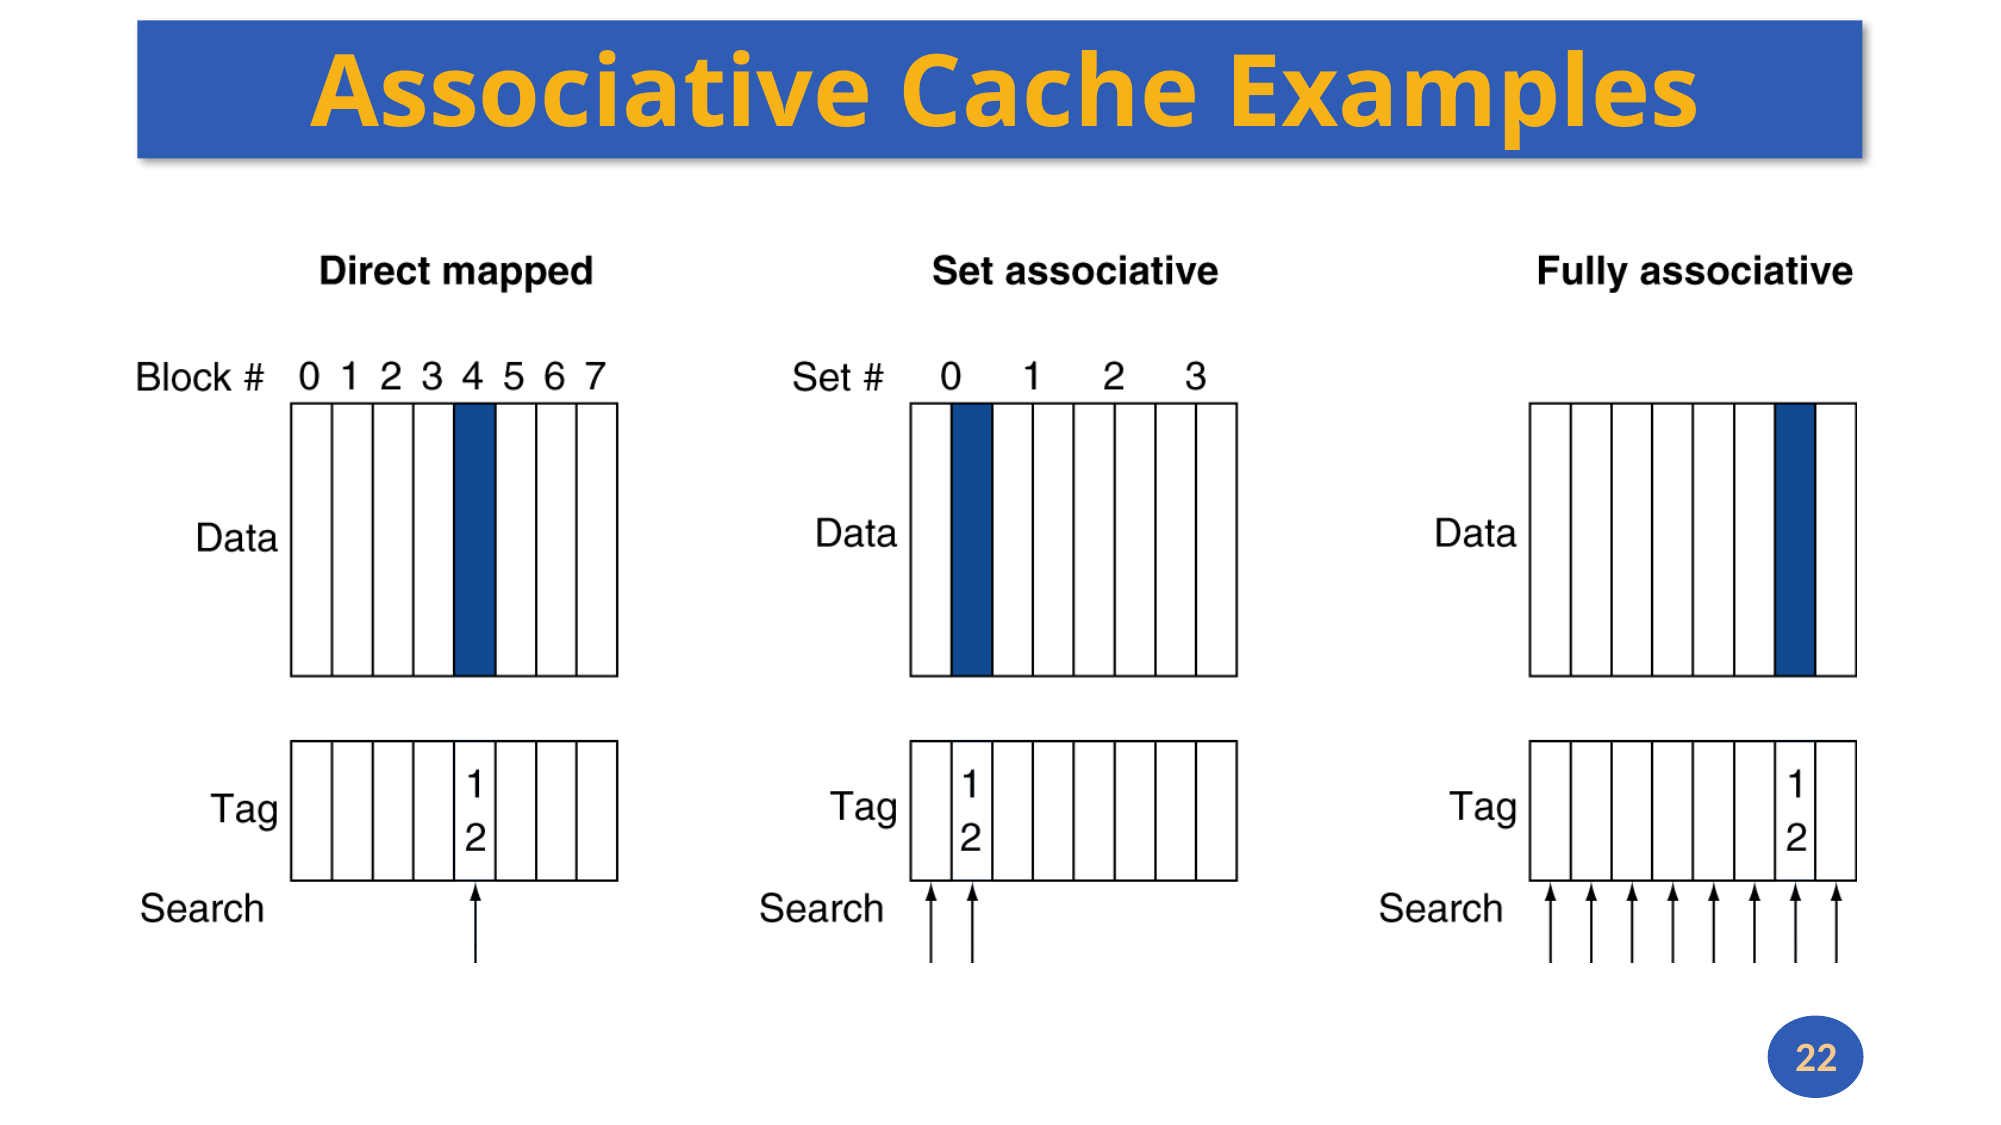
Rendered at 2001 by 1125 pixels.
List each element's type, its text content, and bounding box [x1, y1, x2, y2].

title Associative Cache Examples [137, 17, 1863, 156]
picture [135, 250, 1857, 963]
slide_number 22 [1767, 1015, 1866, 1095]
